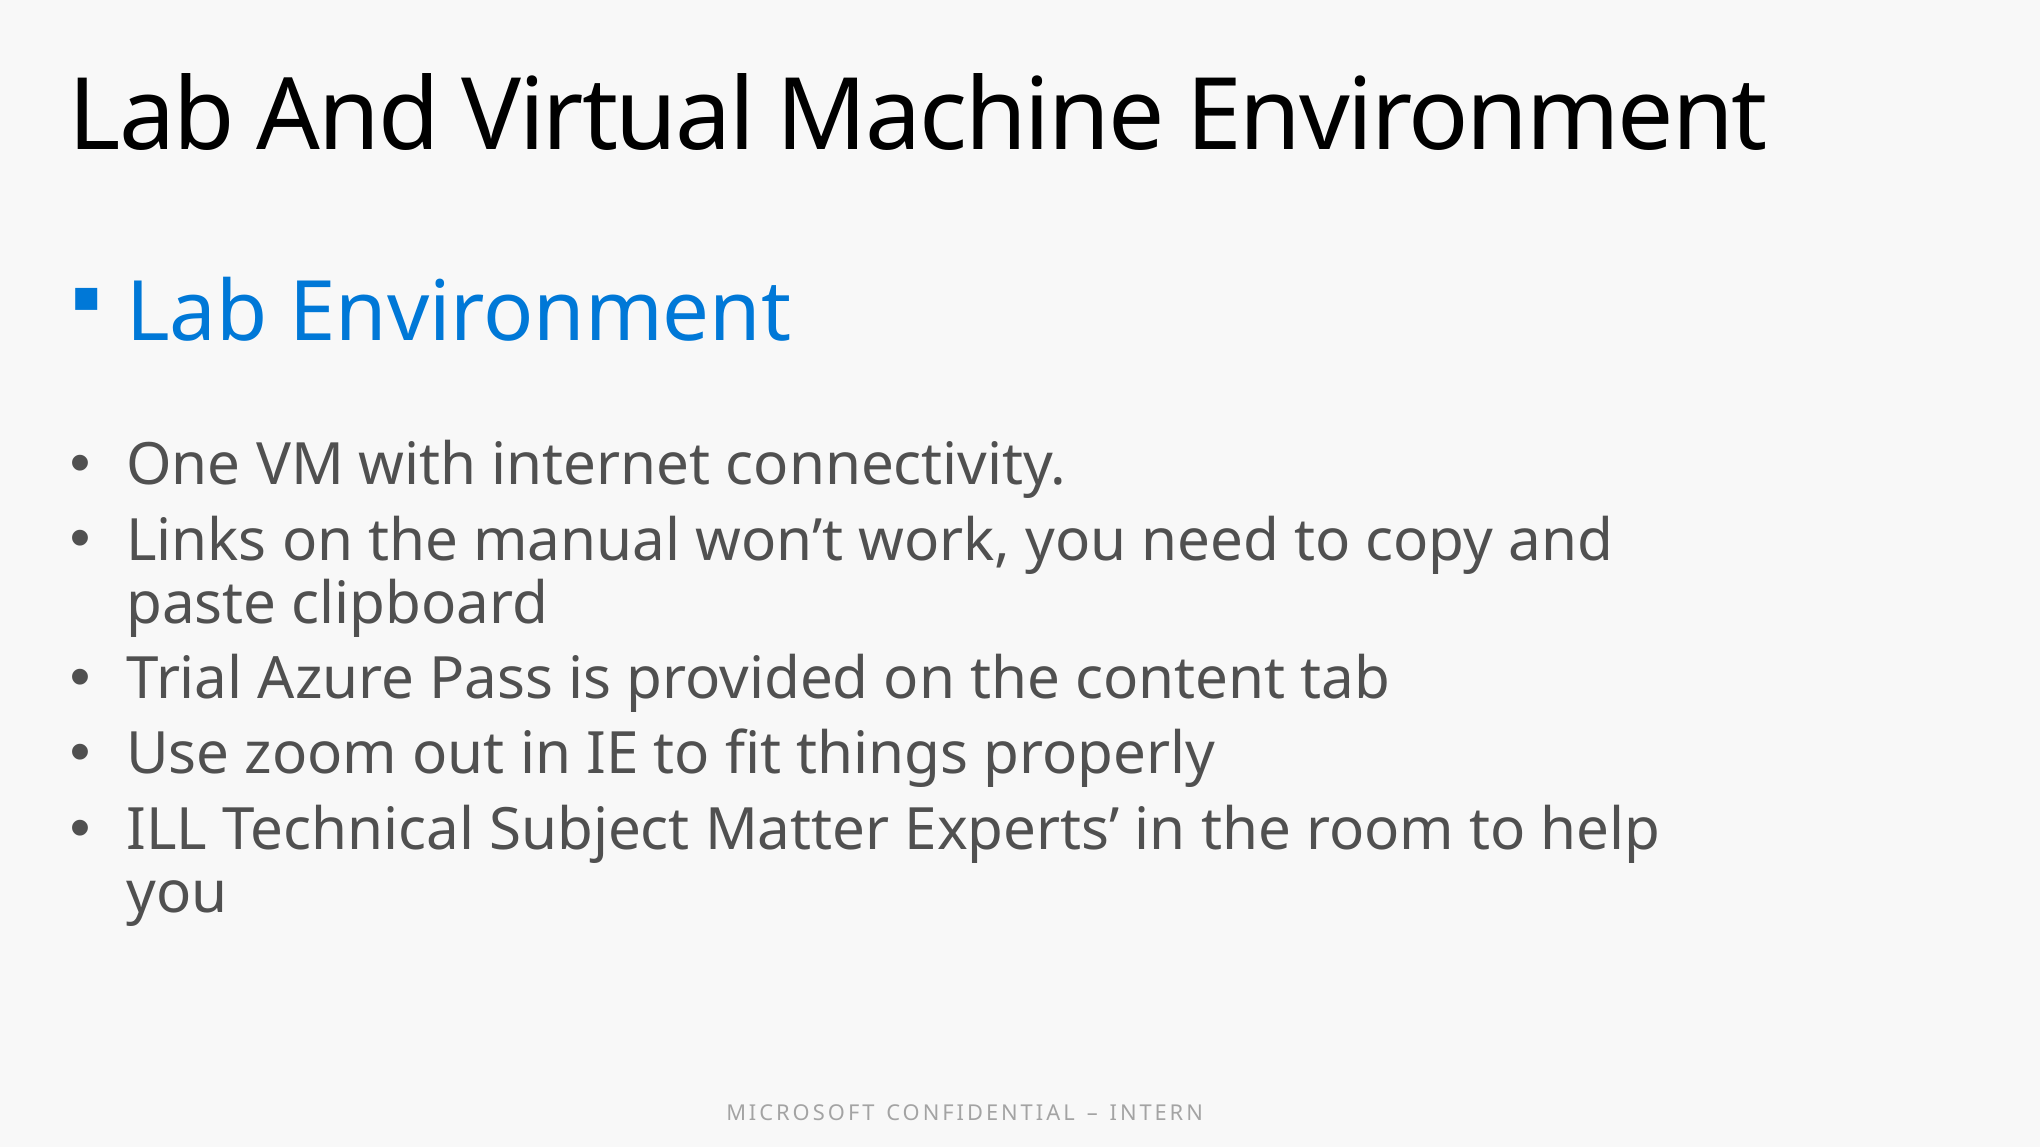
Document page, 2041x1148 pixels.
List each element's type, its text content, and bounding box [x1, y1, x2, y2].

text_box Lab Environment One VM with internet connectivity. Links on the manual won’t work, you need to copy and paste clipboard Trial Azure Pass is provided on the content tab Use zoom out in IE to fit things properly ILL Technical Subject Matter Experts’ in the room to help you [40, 244, 1716, 1025]
title Lab And Virtual Machine Environment [45, 48, 1996, 199]
